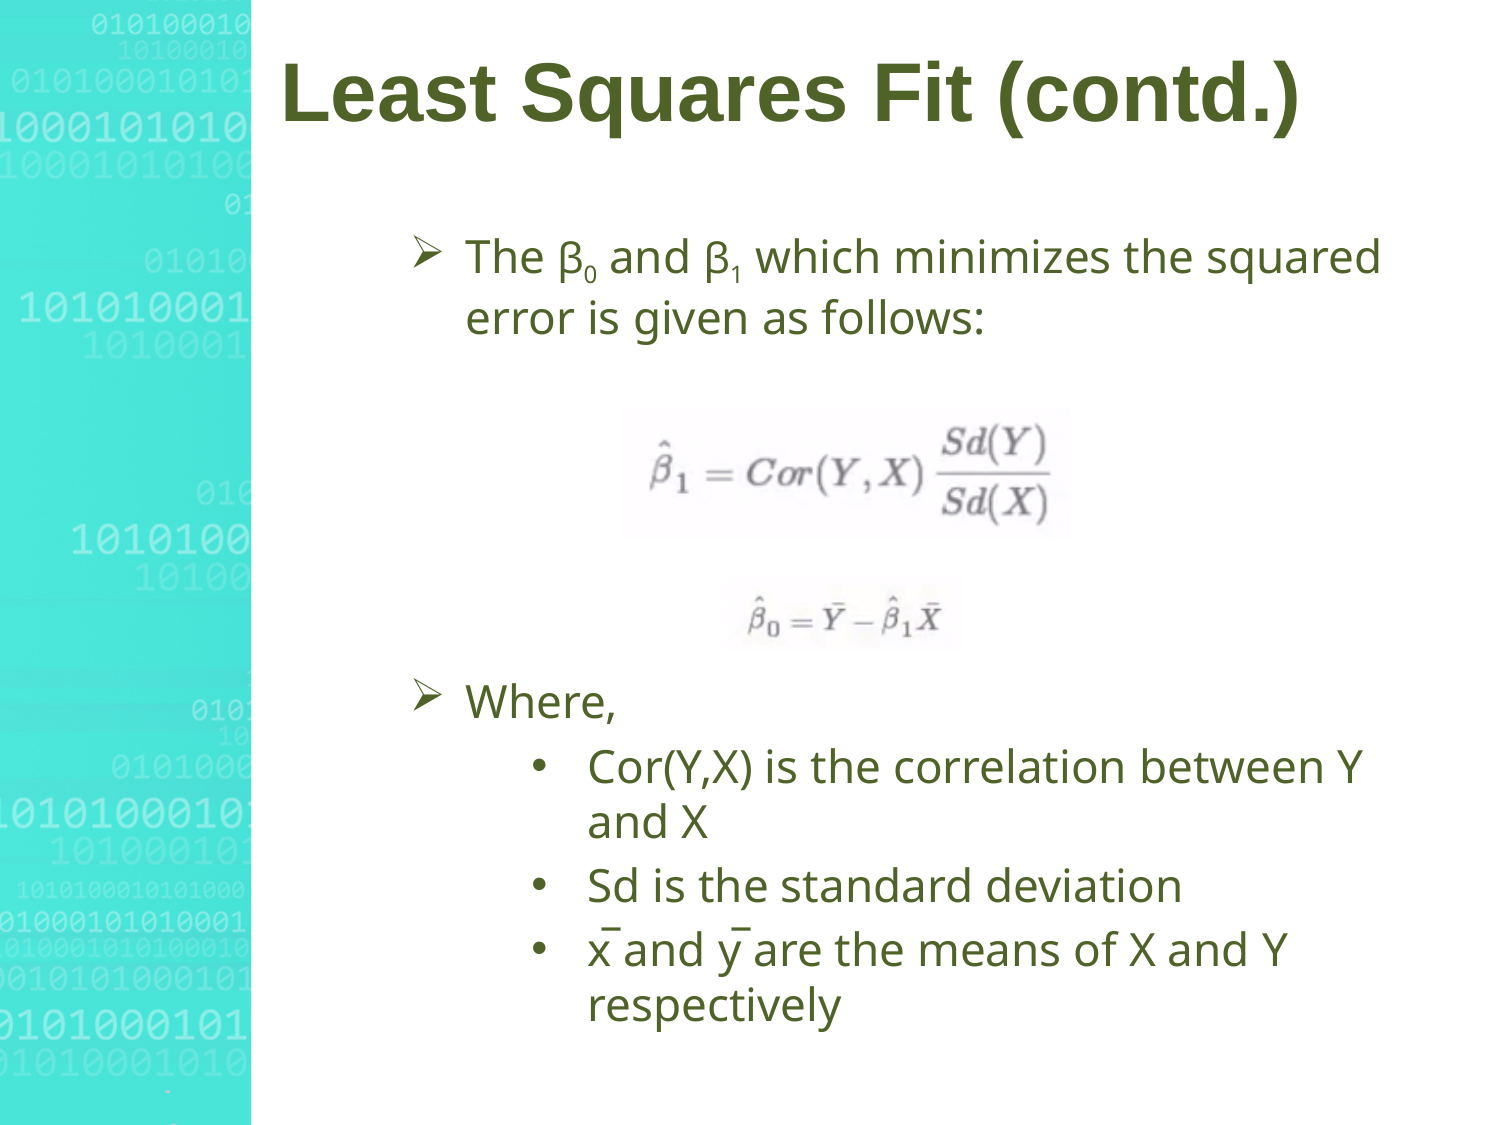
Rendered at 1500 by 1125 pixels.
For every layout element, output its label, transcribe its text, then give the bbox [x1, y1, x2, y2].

picture [0, 0, 1500, 1125]
title Least Squares Fit (contd.) [265, 0, 1500, 176]
list The β0 and β1 which minimizes the squared error is given as follows: Where, Cor(Y,X) is the correlation between Y and X Sd is the standard deviation x̅ and y̅ are the means of X and Y respectively [344, 219, 1422, 1083]
